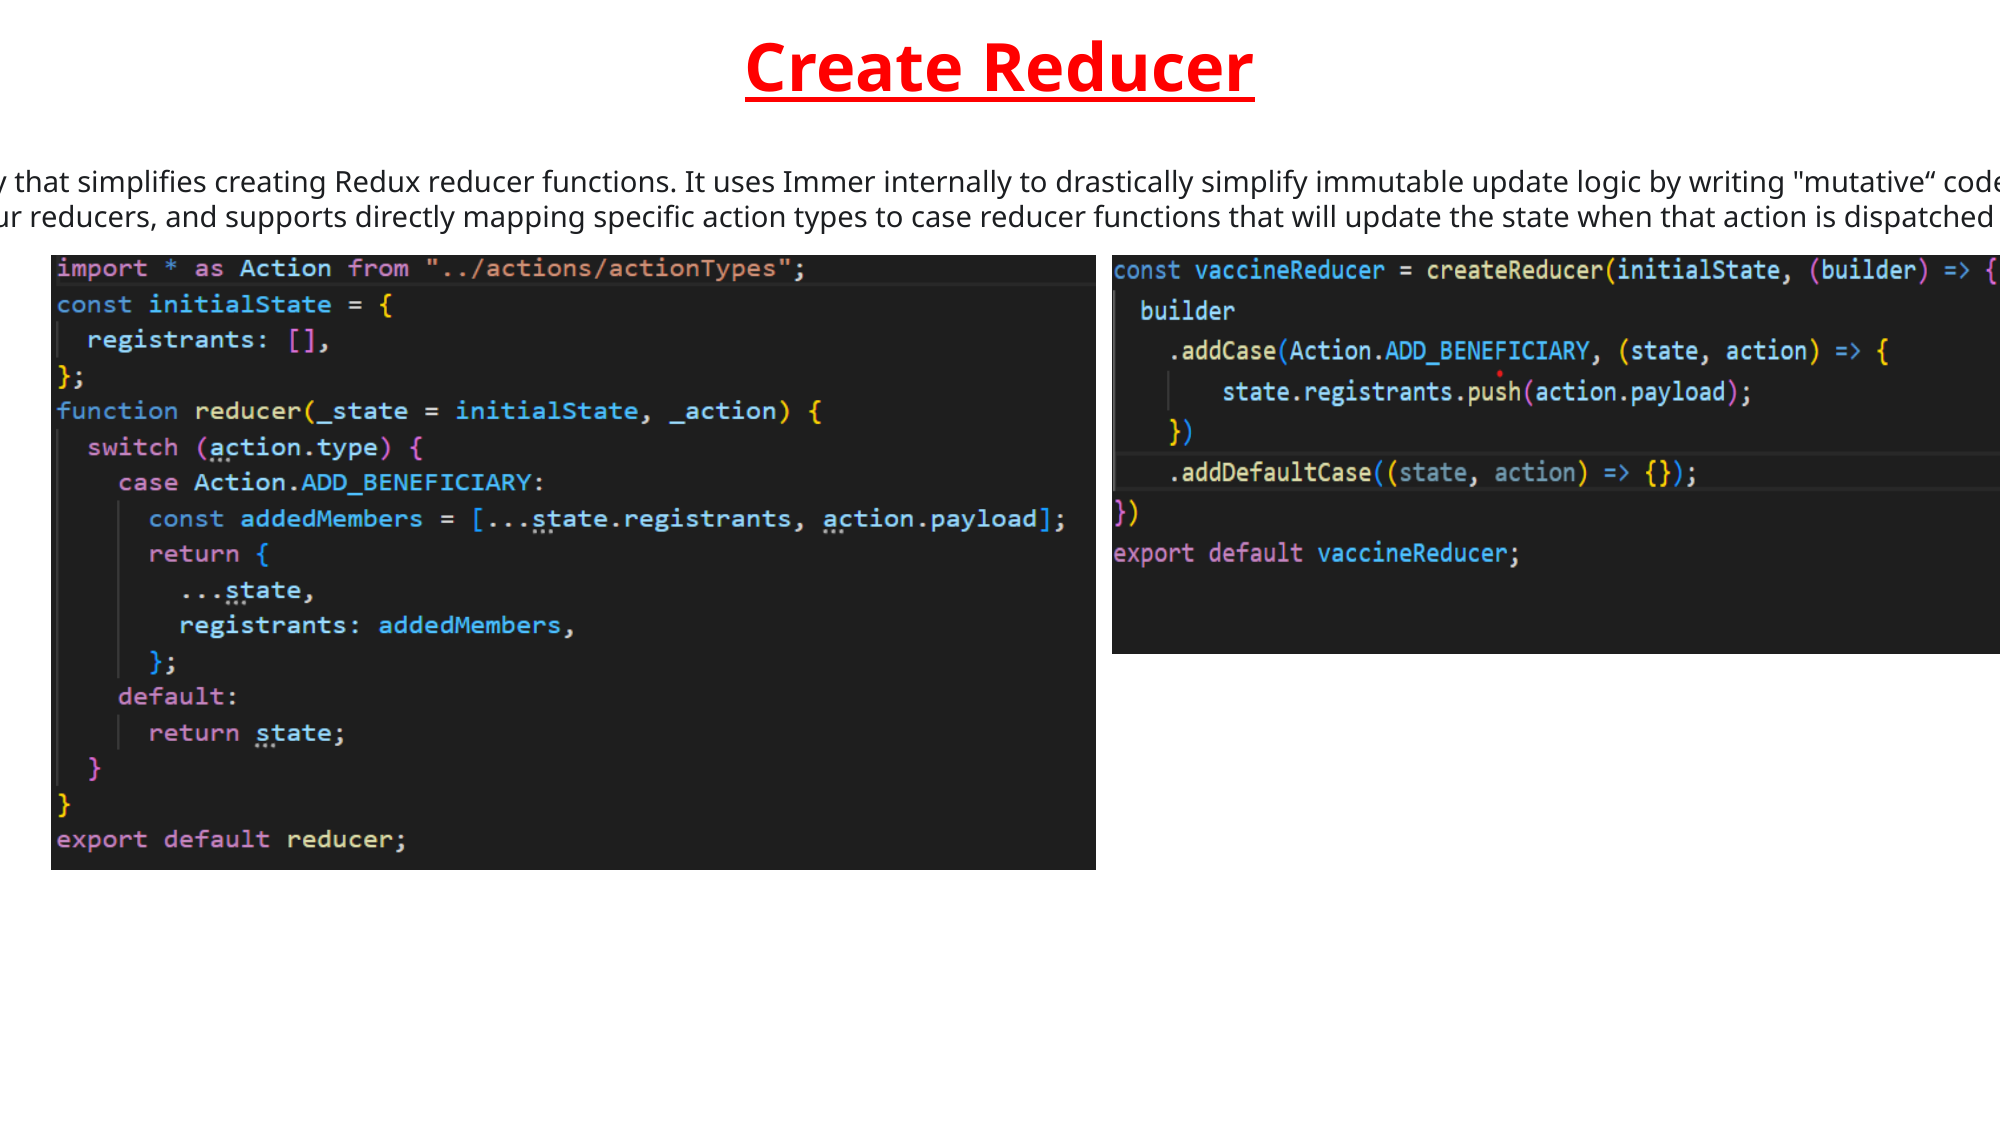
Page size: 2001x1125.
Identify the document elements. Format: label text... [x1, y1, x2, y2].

title Create Reducer [249, 37, 1750, 116]
text_box A utility that simplifies creating Redux reducer functions. It uses Immer internally to drastically simplify immutable update logic by writing "mutative“ code in your reducers, and supports directly mapping specific action types to case reducer functions that will update the state when that action is dispatched [0, 155, 2000, 241]
picture [1112, 255, 2000, 654]
picture [51, 255, 1096, 870]
